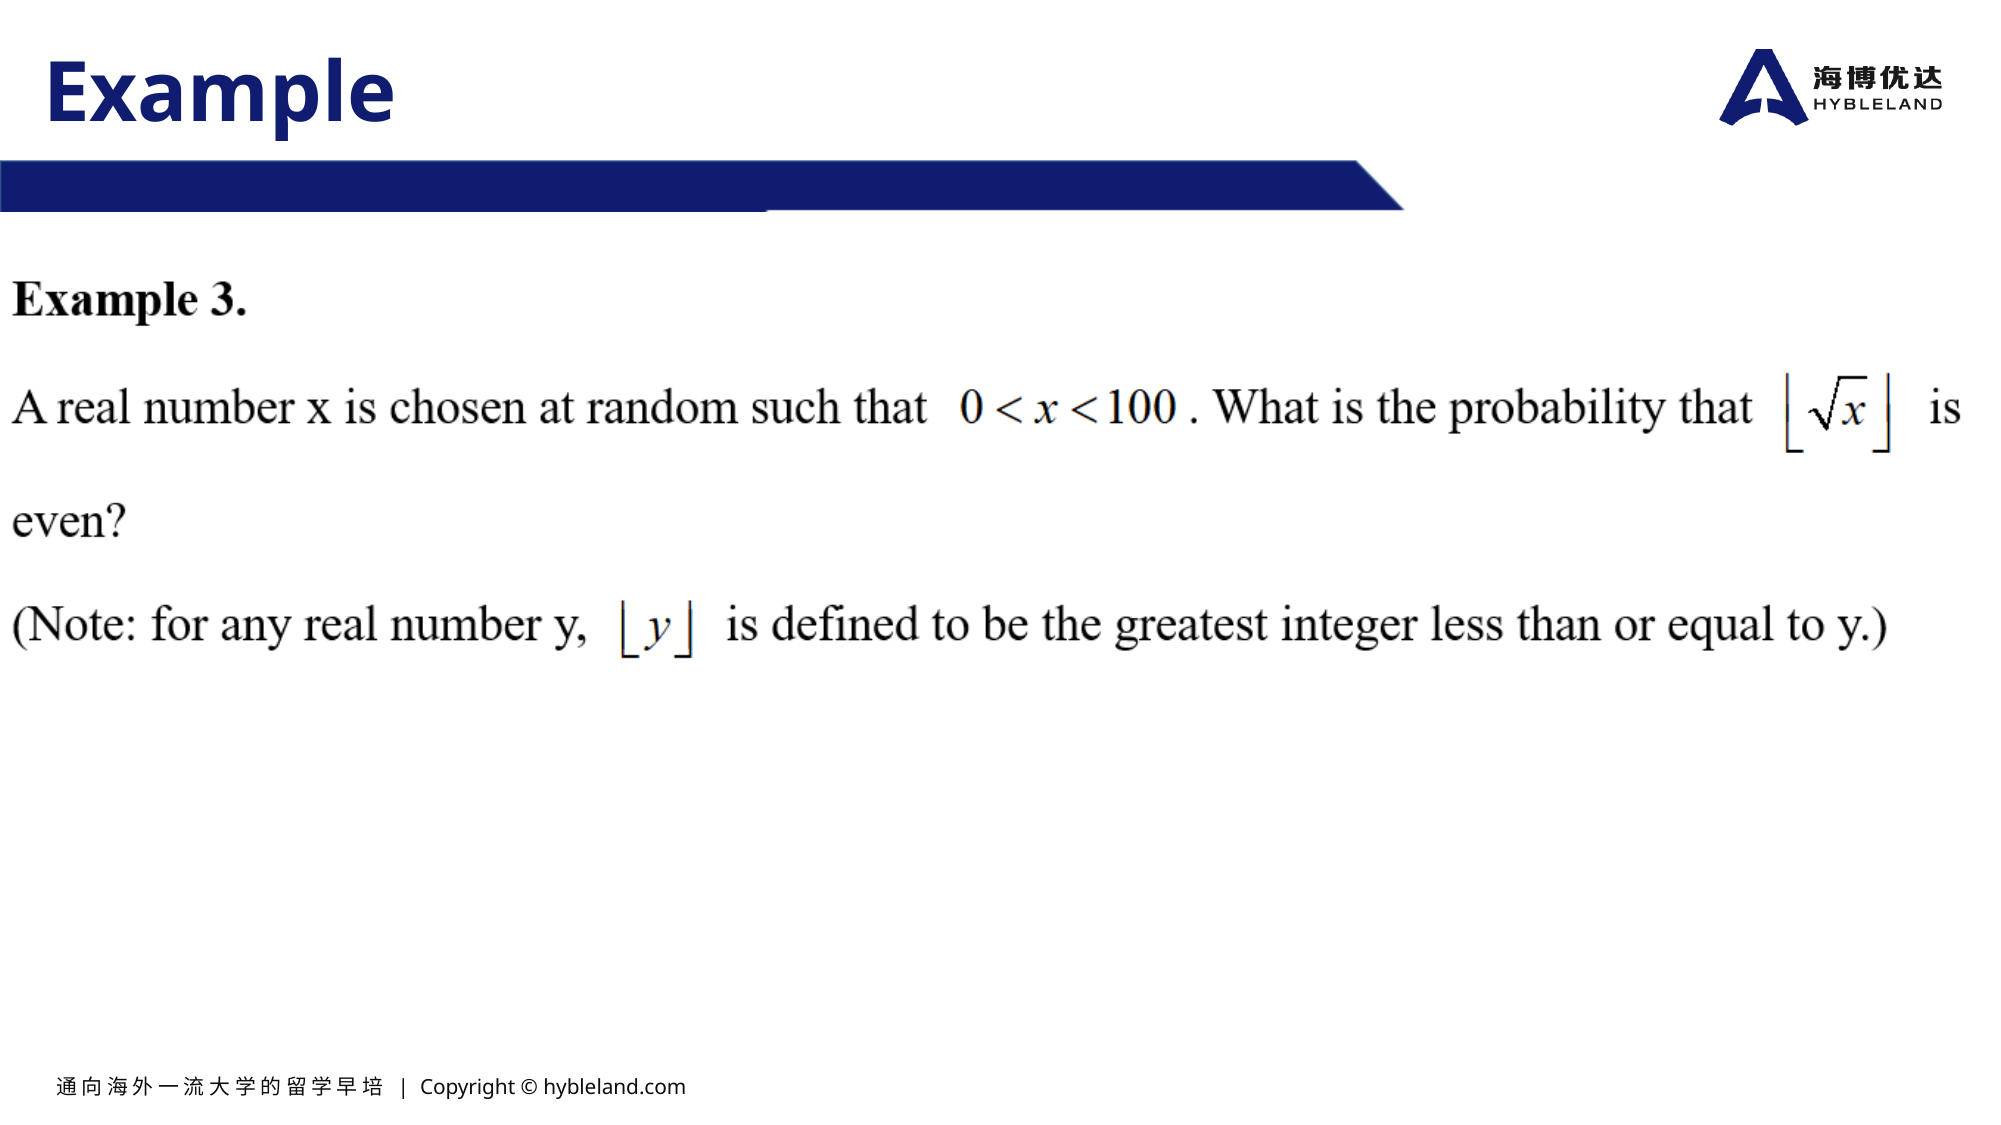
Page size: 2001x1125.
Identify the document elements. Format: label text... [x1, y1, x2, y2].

picture [1719, 49, 1942, 126]
picture [0, 267, 2000, 701]
picture [0, 159, 1413, 212]
text_box Example [28, 30, 1155, 146]
